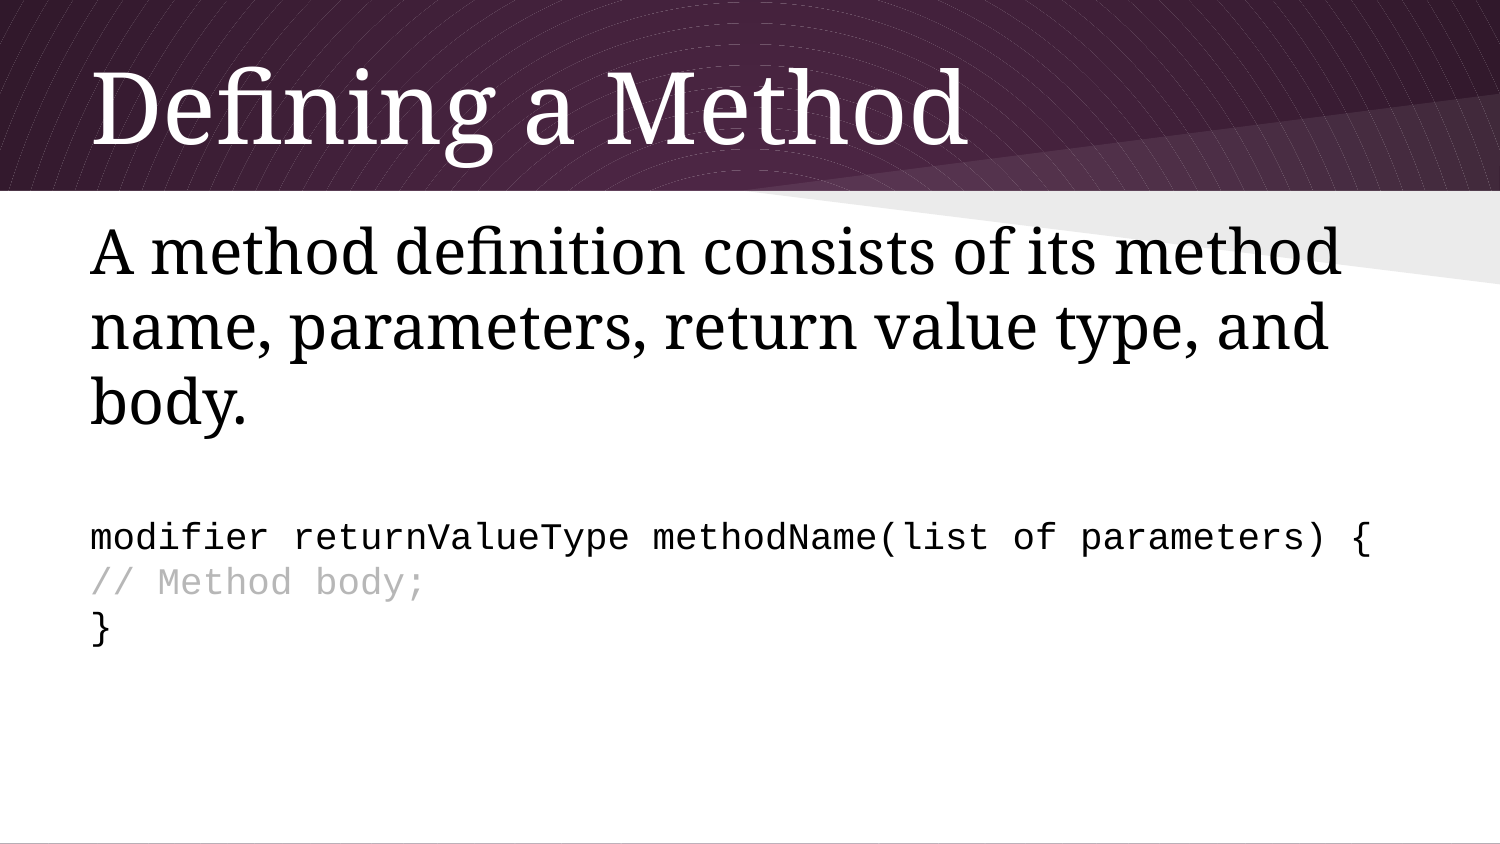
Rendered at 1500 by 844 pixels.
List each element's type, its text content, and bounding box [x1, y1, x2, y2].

title Defining a Method [75, 33, 1425, 175]
list A method definition consists of its method name, parameters, return value type, and body. modifier returnValueType methodName(list of parameters) { // Method body; } [75, 196, 1425, 808]
